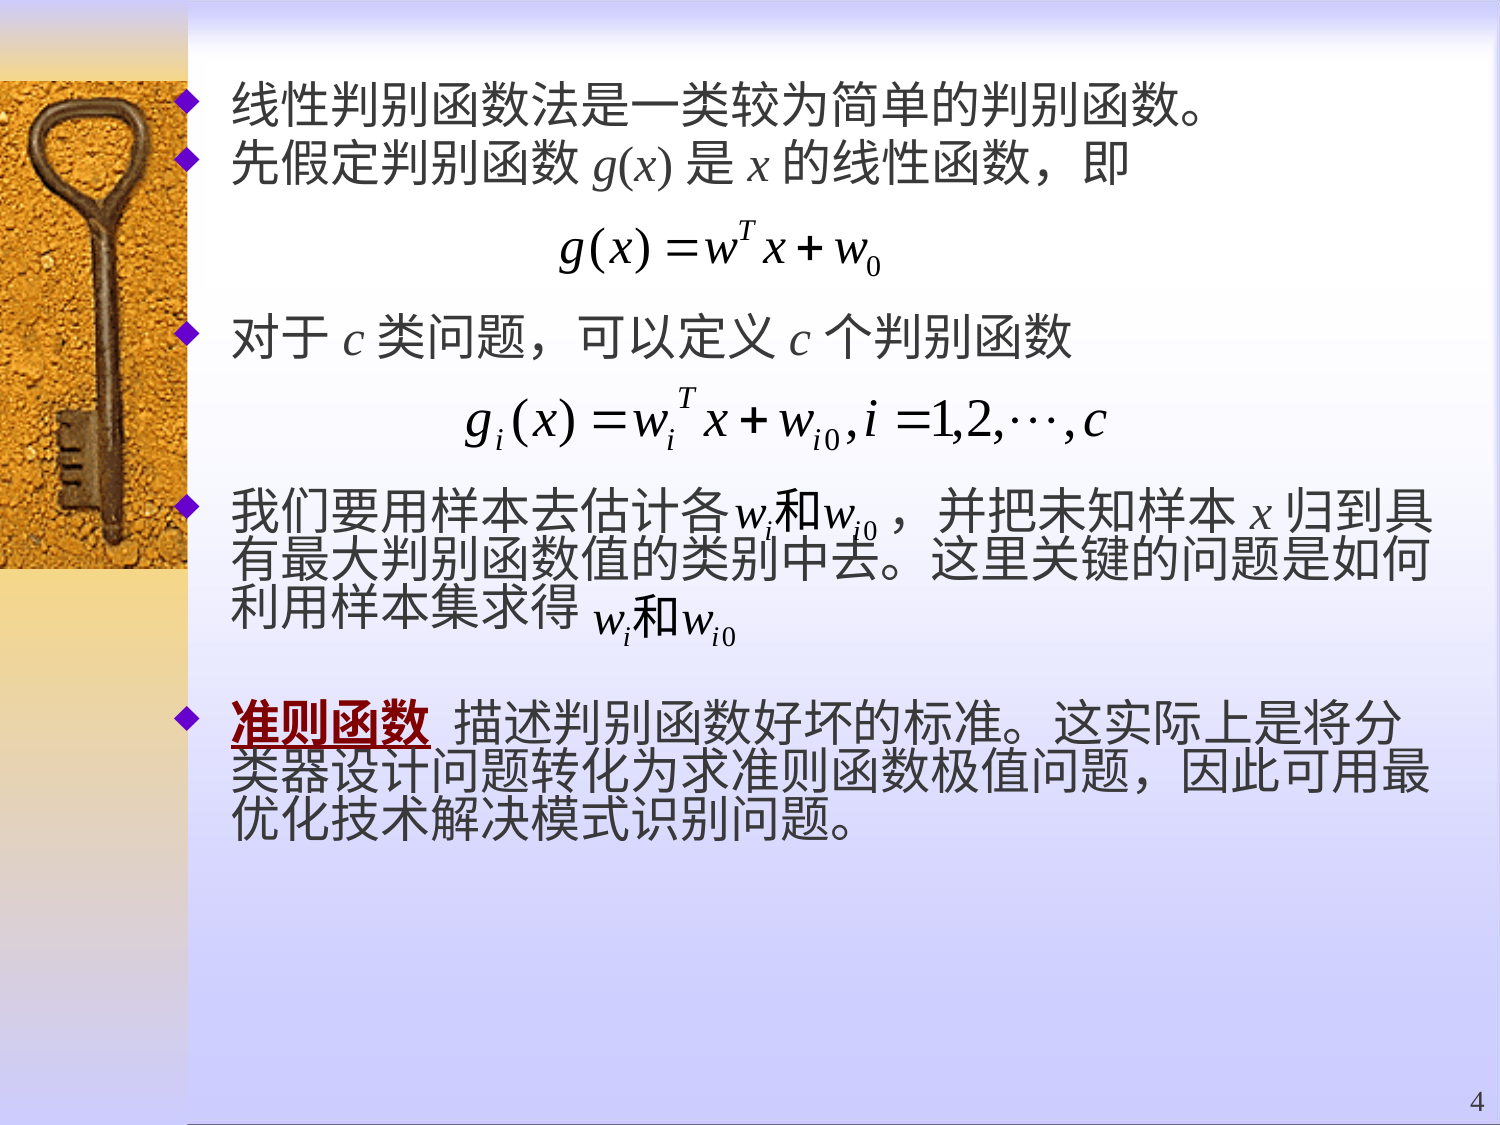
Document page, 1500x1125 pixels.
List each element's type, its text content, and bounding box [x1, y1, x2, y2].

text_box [584, 585, 743, 659]
picture [187, 0, 1500, 1125]
slide_number 4 [1186, 1049, 1500, 1125]
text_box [454, 373, 1117, 464]
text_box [548, 207, 892, 290]
picture [0, 81, 159, 569]
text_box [725, 479, 885, 553]
list 线性判别函数法是一类较为简单的判别函数。 先假定判别函数g(x)是x的线性函数，即 对于c类问题，可以定义c个判别函数 我们要用样本去估计各 ，并把未知样本x归到具有最大判别函数值的类别中去。这里关键的问题是如何利用样本集求得 准则函数 描述判别函数好坏的标准。这实际上是将分类器设计问题转化为求准则函数极值问题，因此可用最优化技术解决模式识别问题。 [159, 78, 1460, 966]
